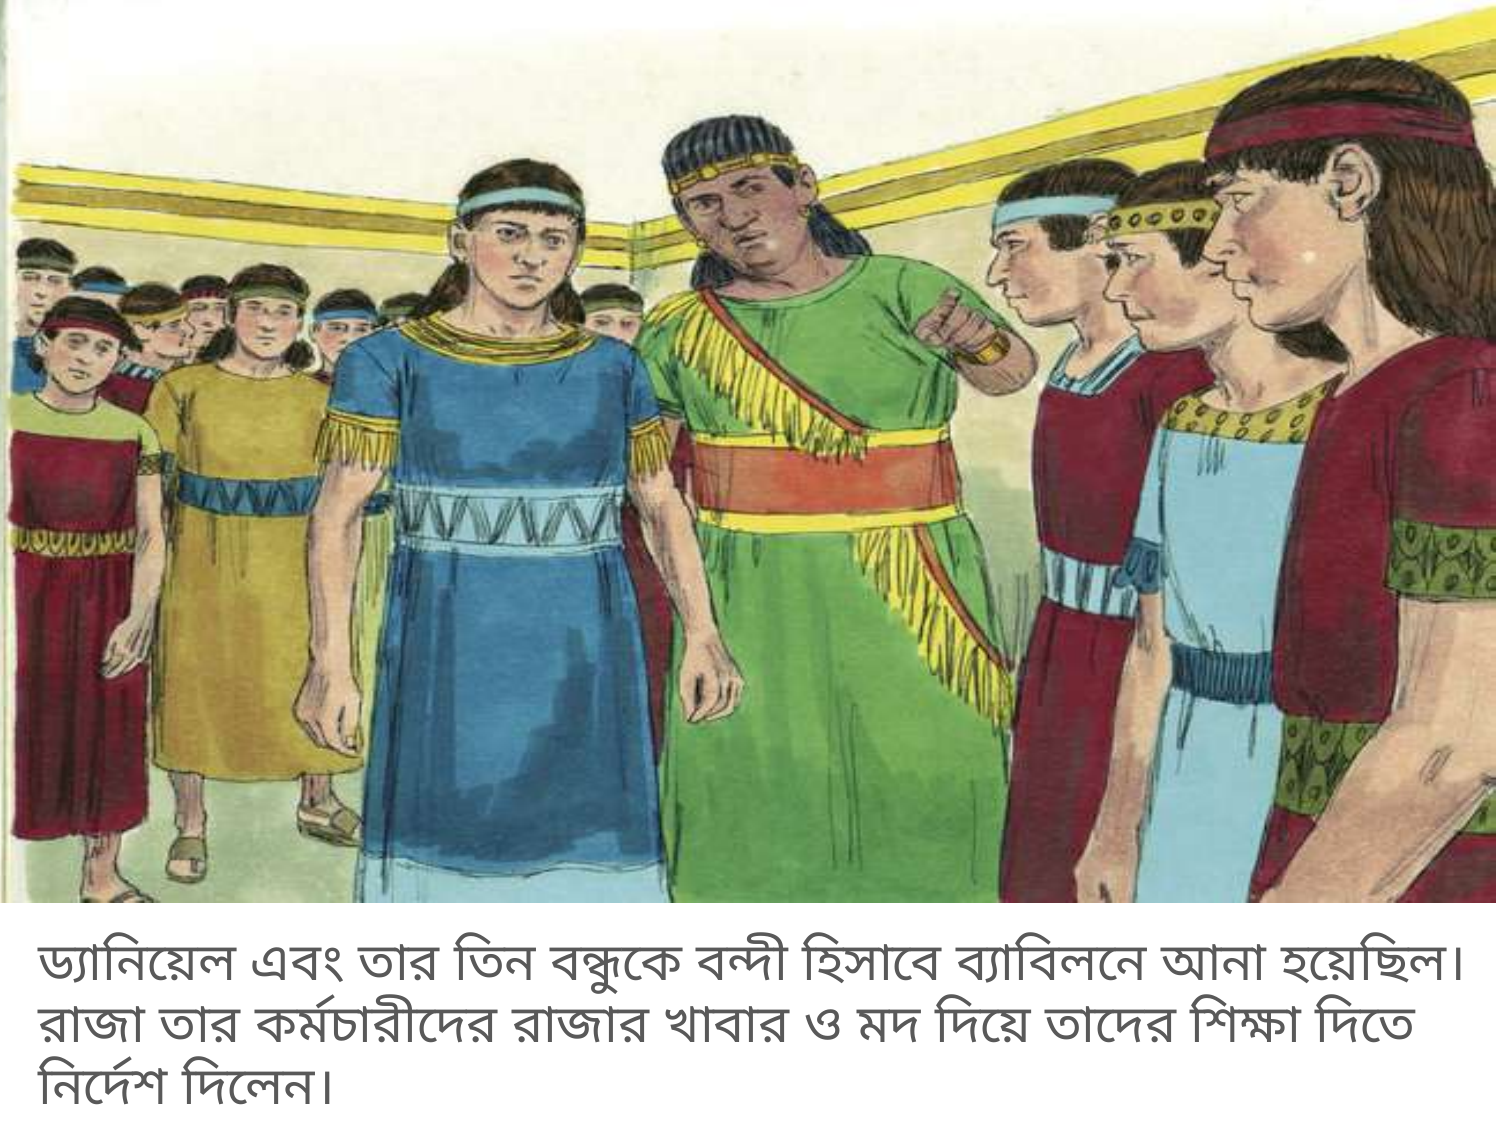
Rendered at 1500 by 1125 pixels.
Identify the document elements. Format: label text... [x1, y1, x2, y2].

text_box ড্যানিয়েল এবং তার তিন বন্ধুকে বন্দী হিসাবে ব্যাবিলনে আনা হয়েছিল। রাজা তার কর্মচারীদের রাজার খাবার ও মদ দিয়ে তাদের শিক্ষা দিতে নির্দেশ দিলেন। [23, 920, 1495, 1123]
picture [0, 0, 1496, 904]
